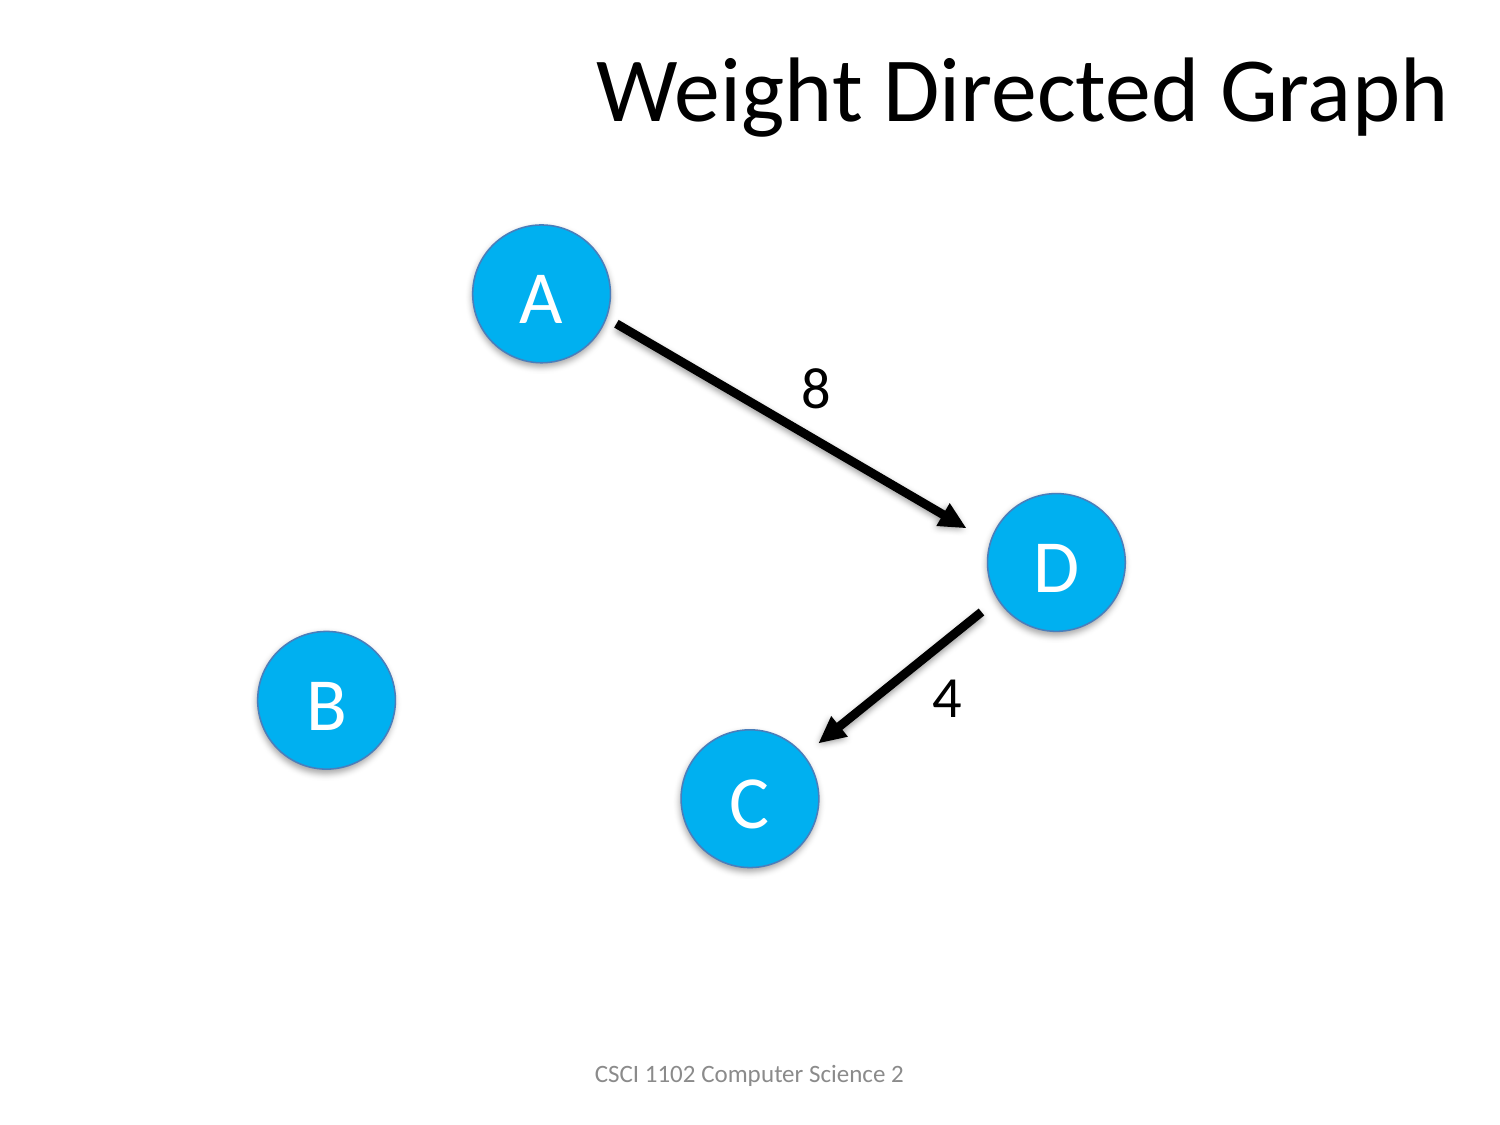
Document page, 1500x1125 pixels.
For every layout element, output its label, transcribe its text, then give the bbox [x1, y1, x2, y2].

text_box A [471, 224, 612, 364]
text_box B [256, 630, 397, 770]
text_box Weight Directed Graph [582, 22, 1465, 147]
text_box D [986, 492, 1127, 633]
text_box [616, 323, 967, 529]
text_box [818, 611, 982, 744]
text_box C [680, 729, 820, 869]
footer CSCI 1102 Computer Science 2 [512, 1042, 988, 1103]
